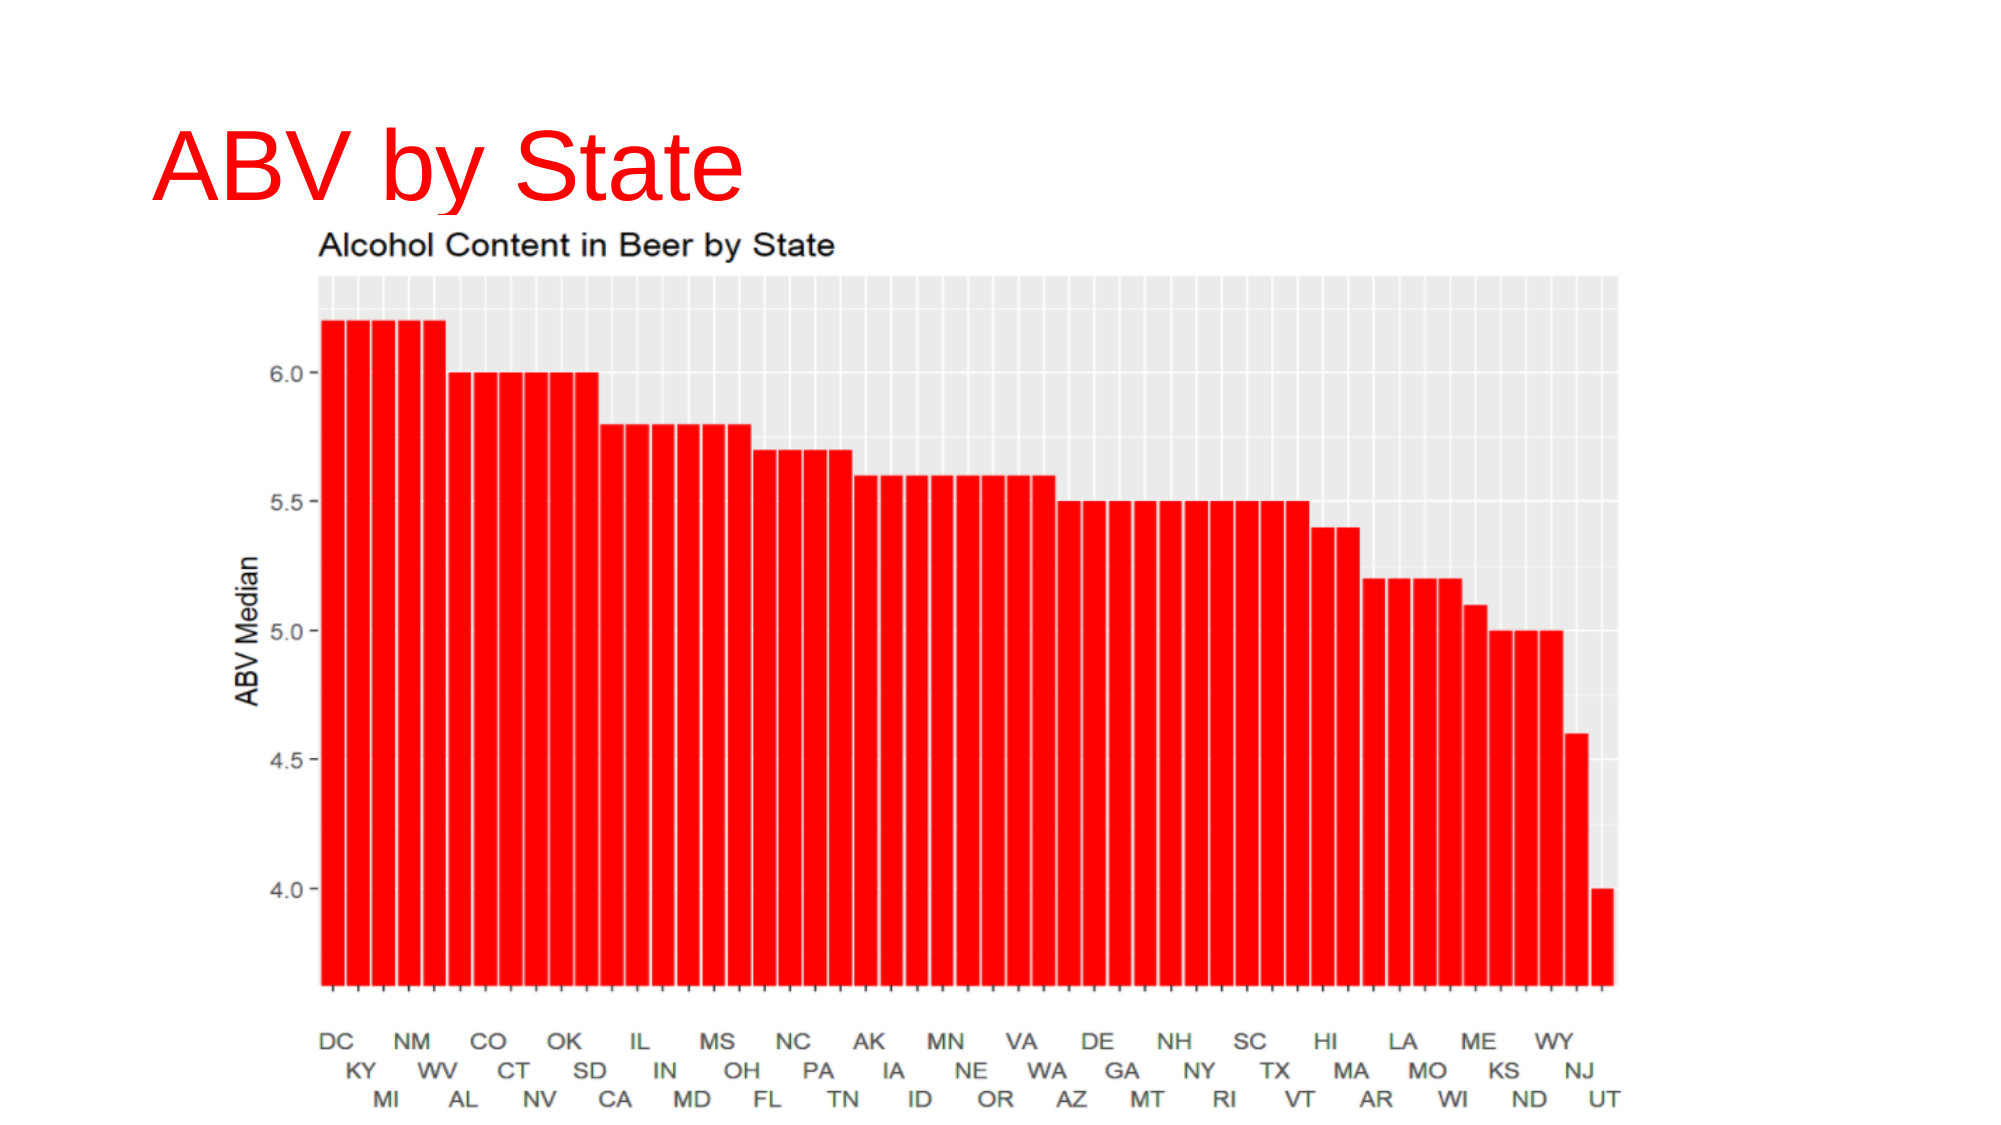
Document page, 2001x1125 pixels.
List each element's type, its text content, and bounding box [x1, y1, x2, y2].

title ABV by State [137, 59, 1863, 278]
picture [209, 215, 1638, 1125]
